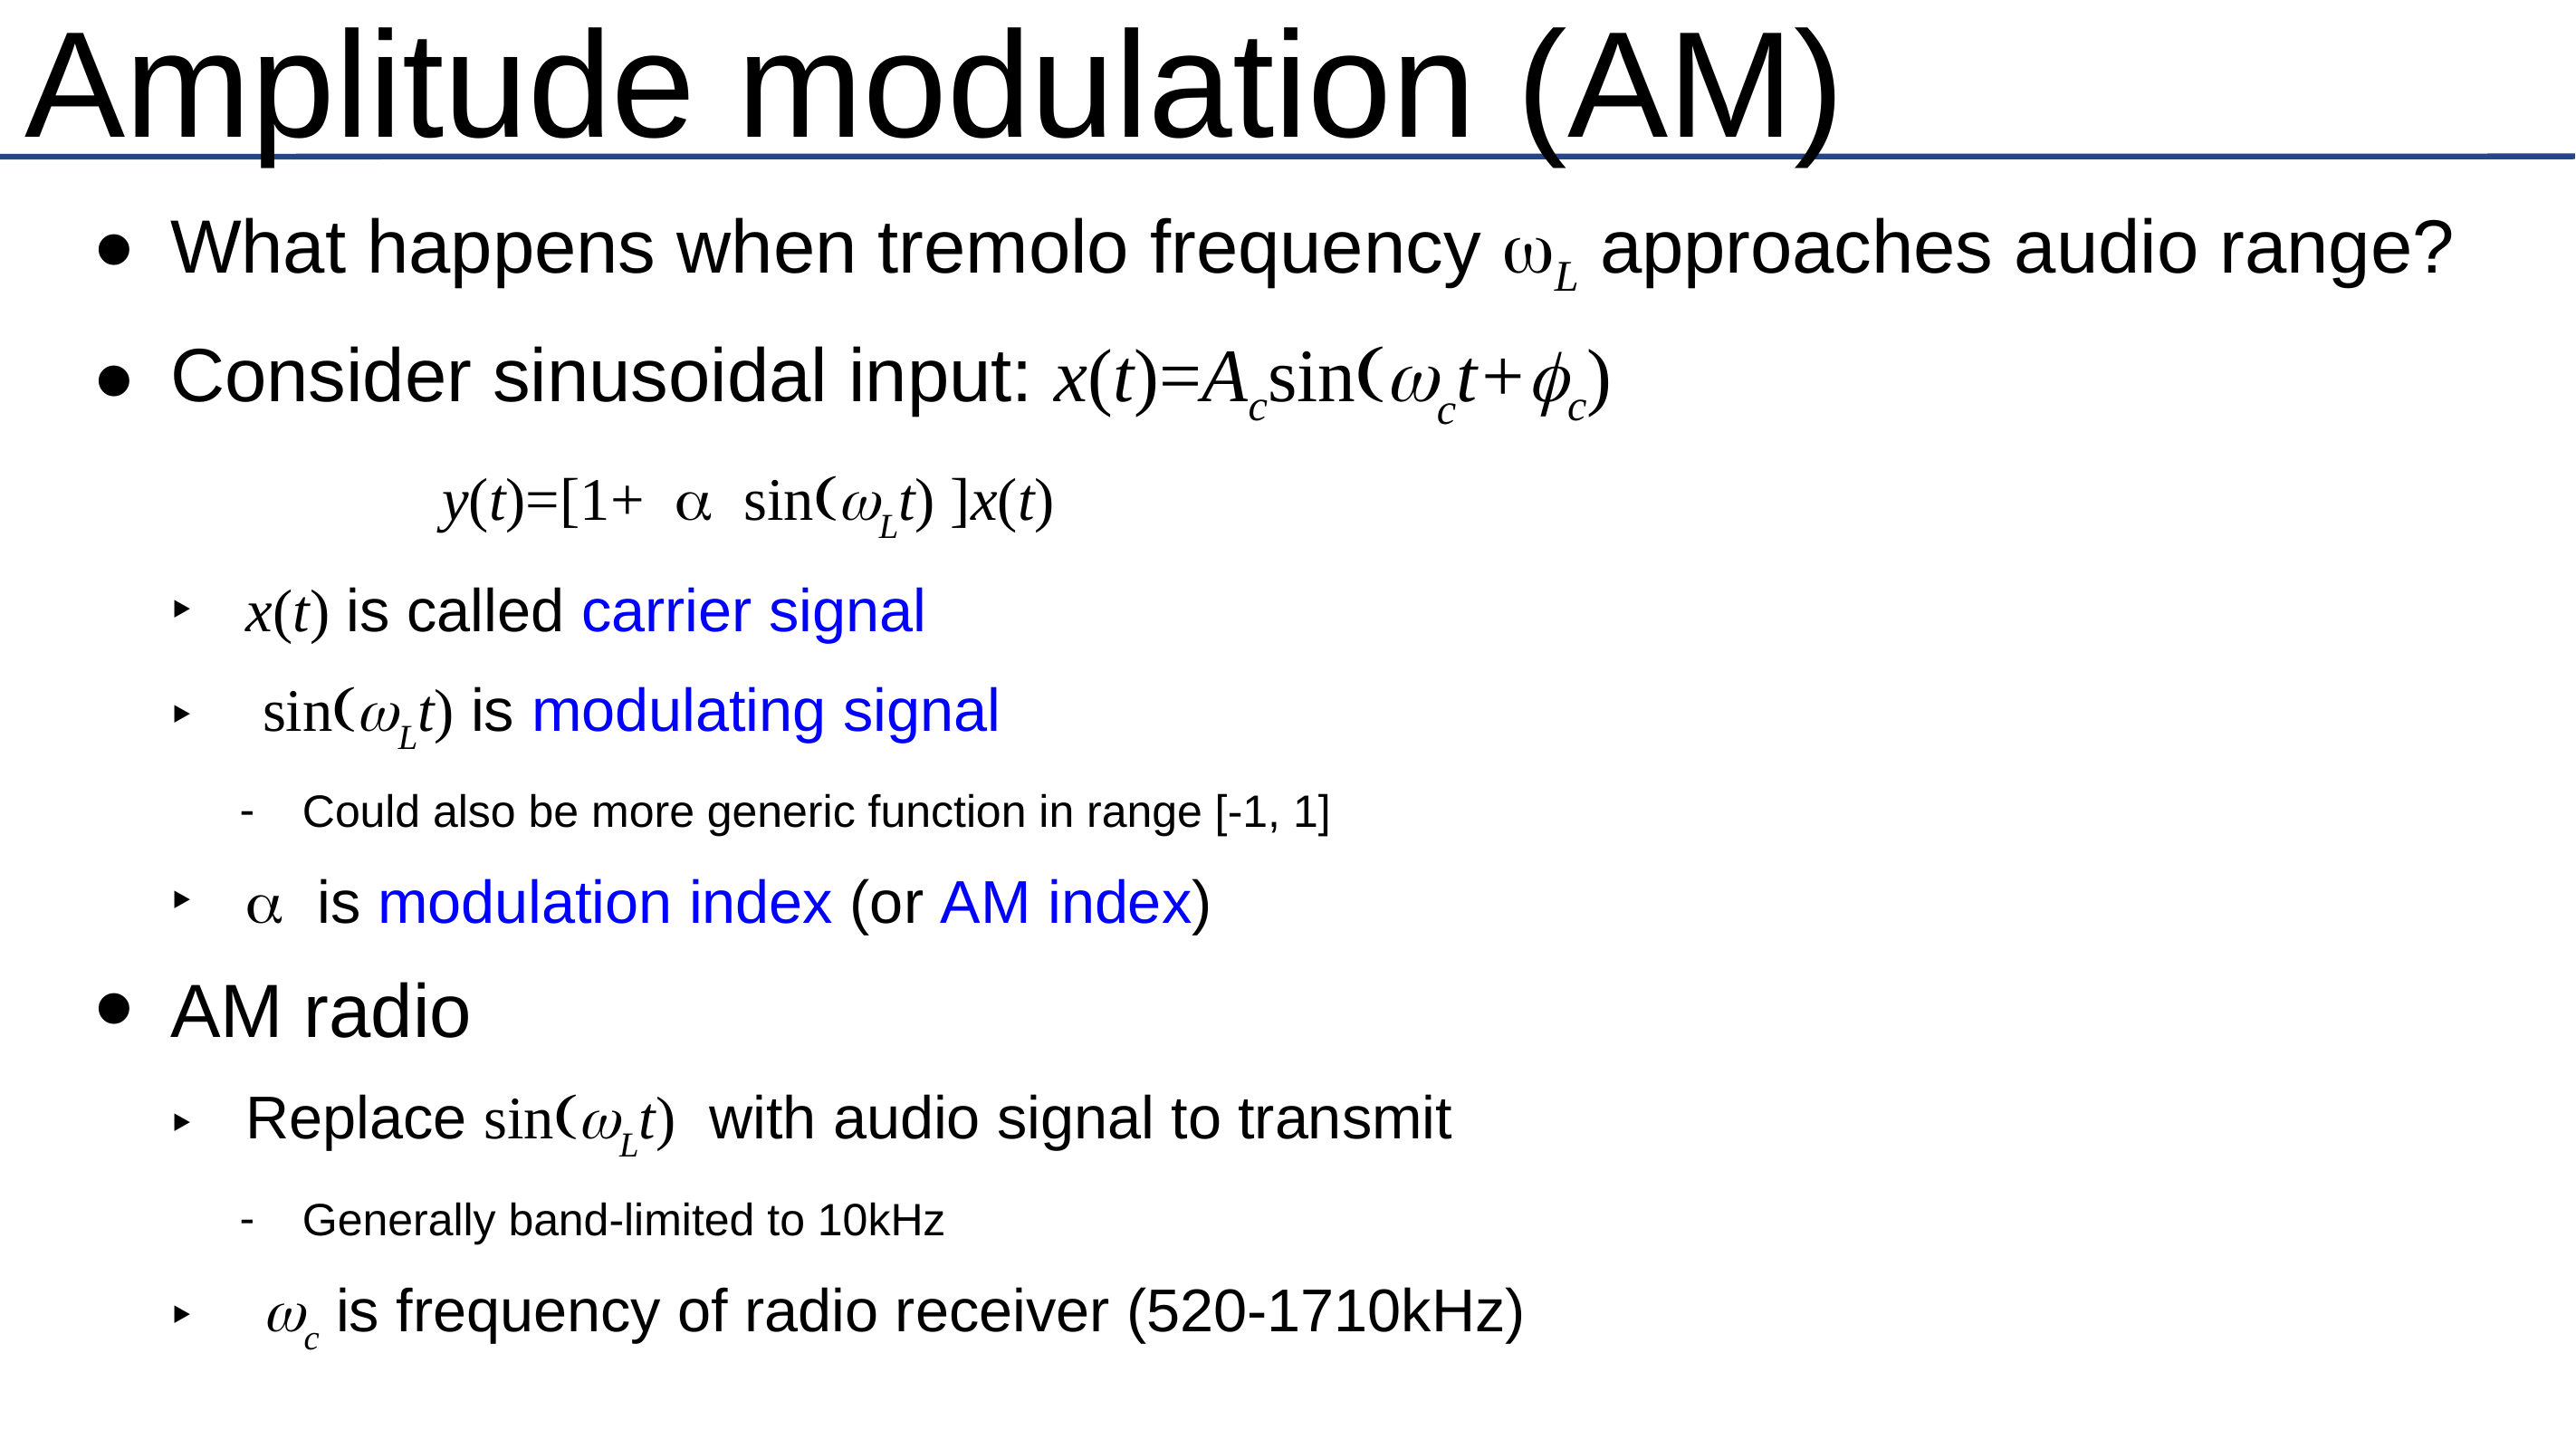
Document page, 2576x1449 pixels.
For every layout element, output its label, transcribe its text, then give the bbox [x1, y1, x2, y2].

title Amplitude modulation (AM) [16, 6, 2556, 146]
list What happens when tremolo frequency wL approaches audio range? Consider sinusoidal input: x(t)=Acsin(wct+fc) y(t)=[1+ a sin(wLt) ]x(t) x(t) is called carrier signal sin(wLt) is modulating signal Could also be more generic function in range [-1, 1] a is modulation index (or AM index) AM radio Replace sin(wLt) with audio signal to transmit Generally band-limited to 10kHz wc is frequency of radio receiver (520-1710kHz) [68, 188, 2576, 1386]
